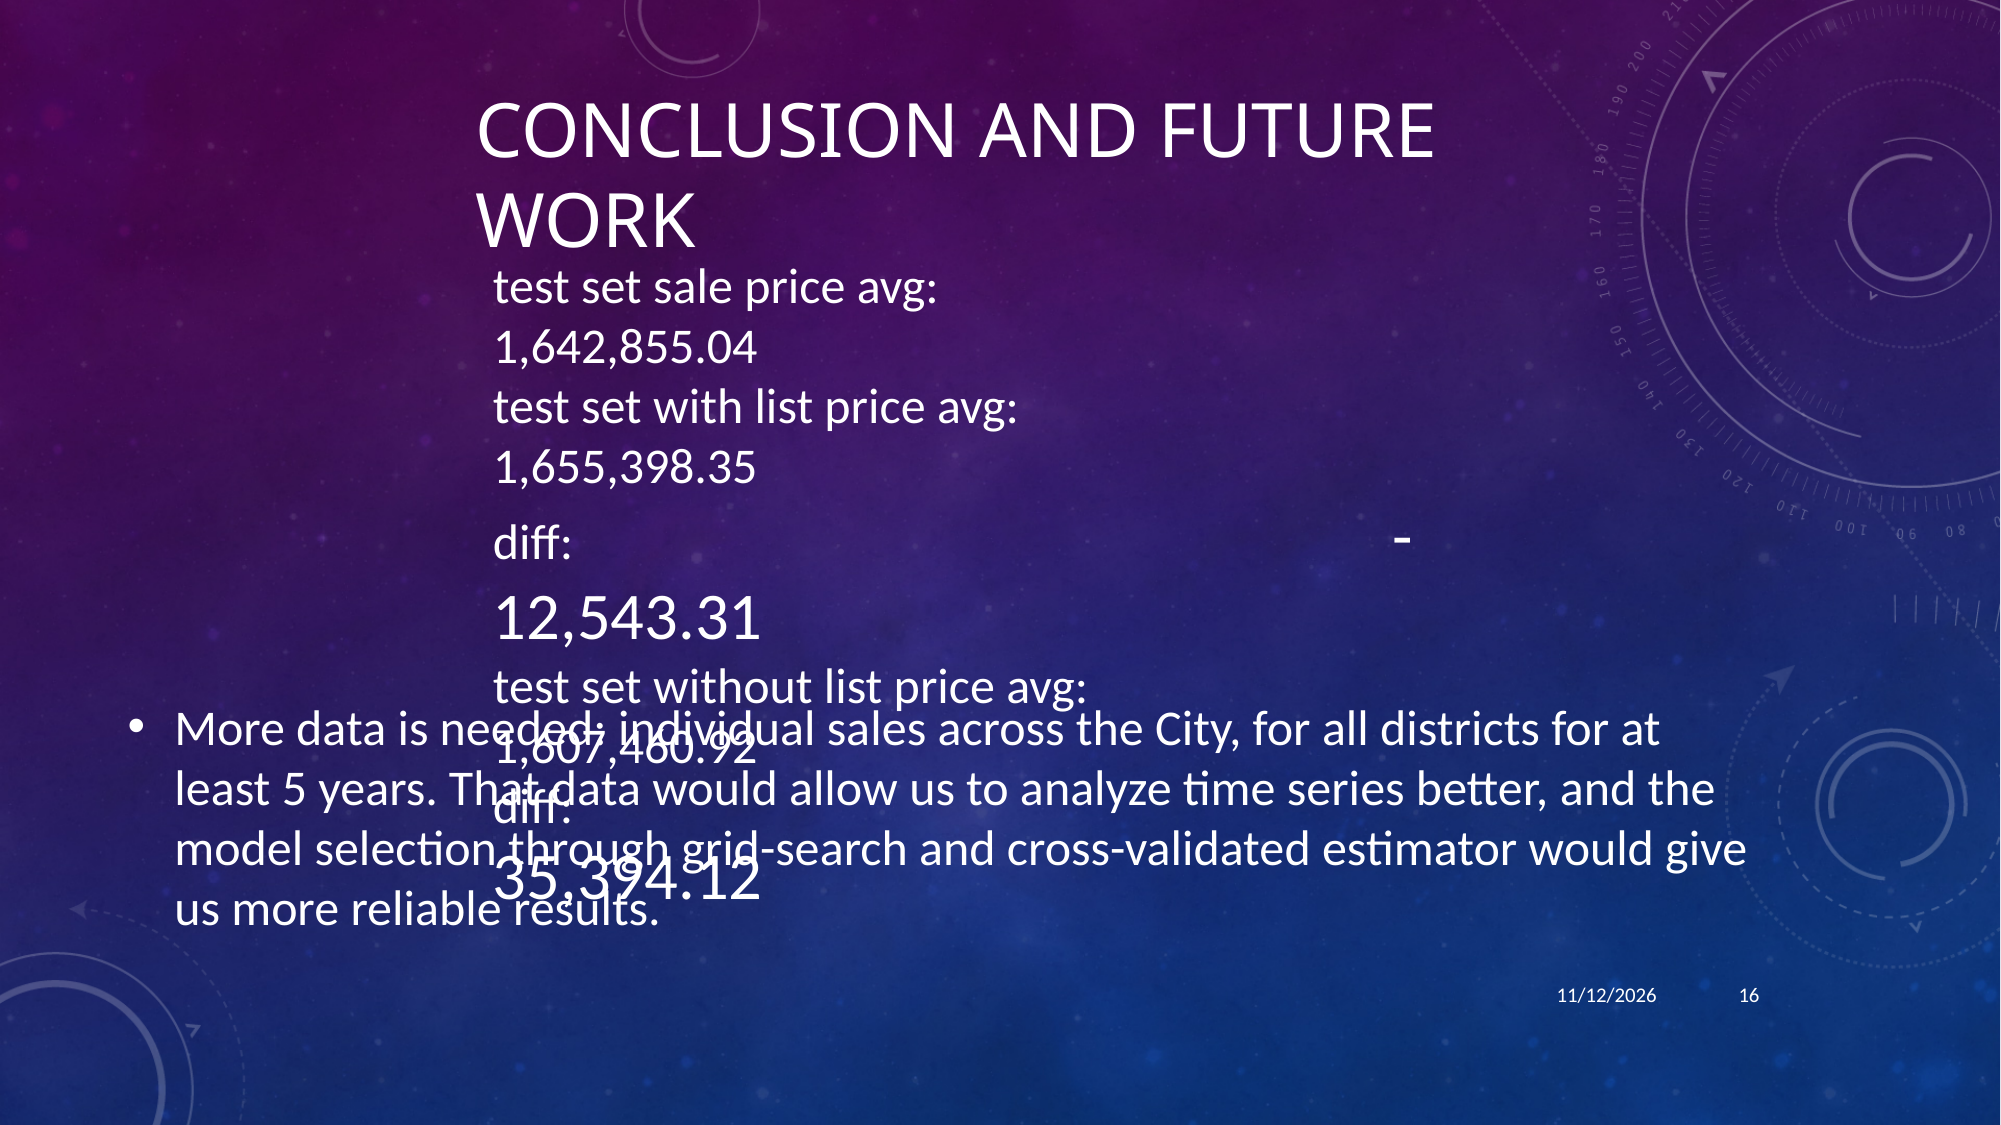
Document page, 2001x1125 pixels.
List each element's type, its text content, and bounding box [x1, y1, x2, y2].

title Conclusion and future work [460, 99, 1540, 246]
list More data is needed: individual sales across the City, for all districts for at least 5 years. That data would allow us to analyze time series better, and the model selection through grid-search and cross-validated estimator would give us more reliable results. [112, 631, 1775, 1000]
slide_number 16 [1684, 963, 1775, 1025]
picture [0, 0, 2001, 1125]
text_box test set sale price avg: 1,642,855.04 test set with list price avg: 1,655,398.35 diff: -12,543.31 test set without list price avg: 1,607,460.92 diff: 35,394.12 [478, 245, 1540, 921]
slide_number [1409, 963, 1672, 1025]
